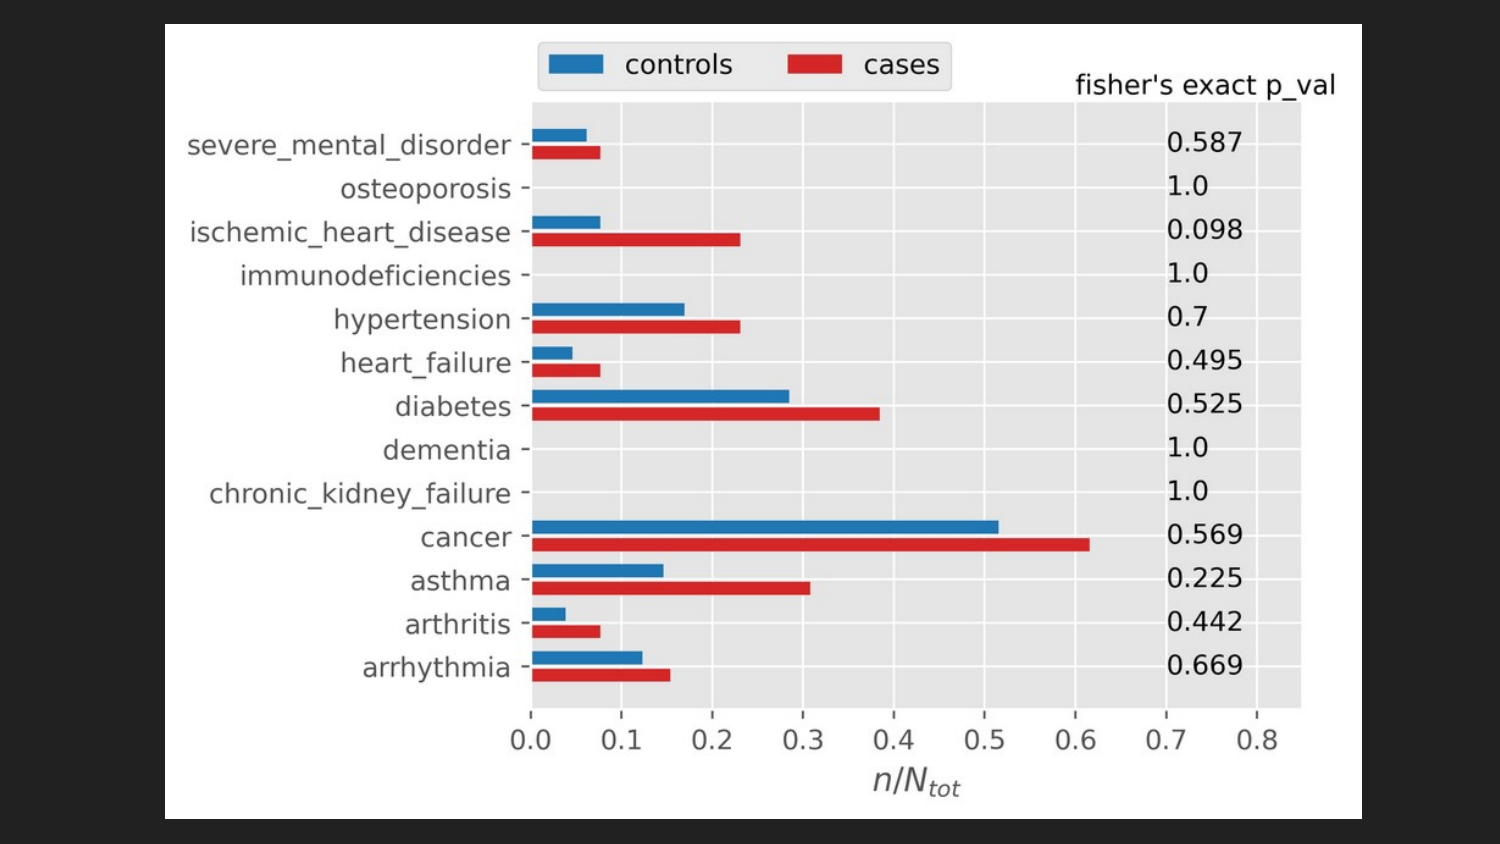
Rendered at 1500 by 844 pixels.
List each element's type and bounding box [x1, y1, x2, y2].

picture [165, 24, 1362, 819]
